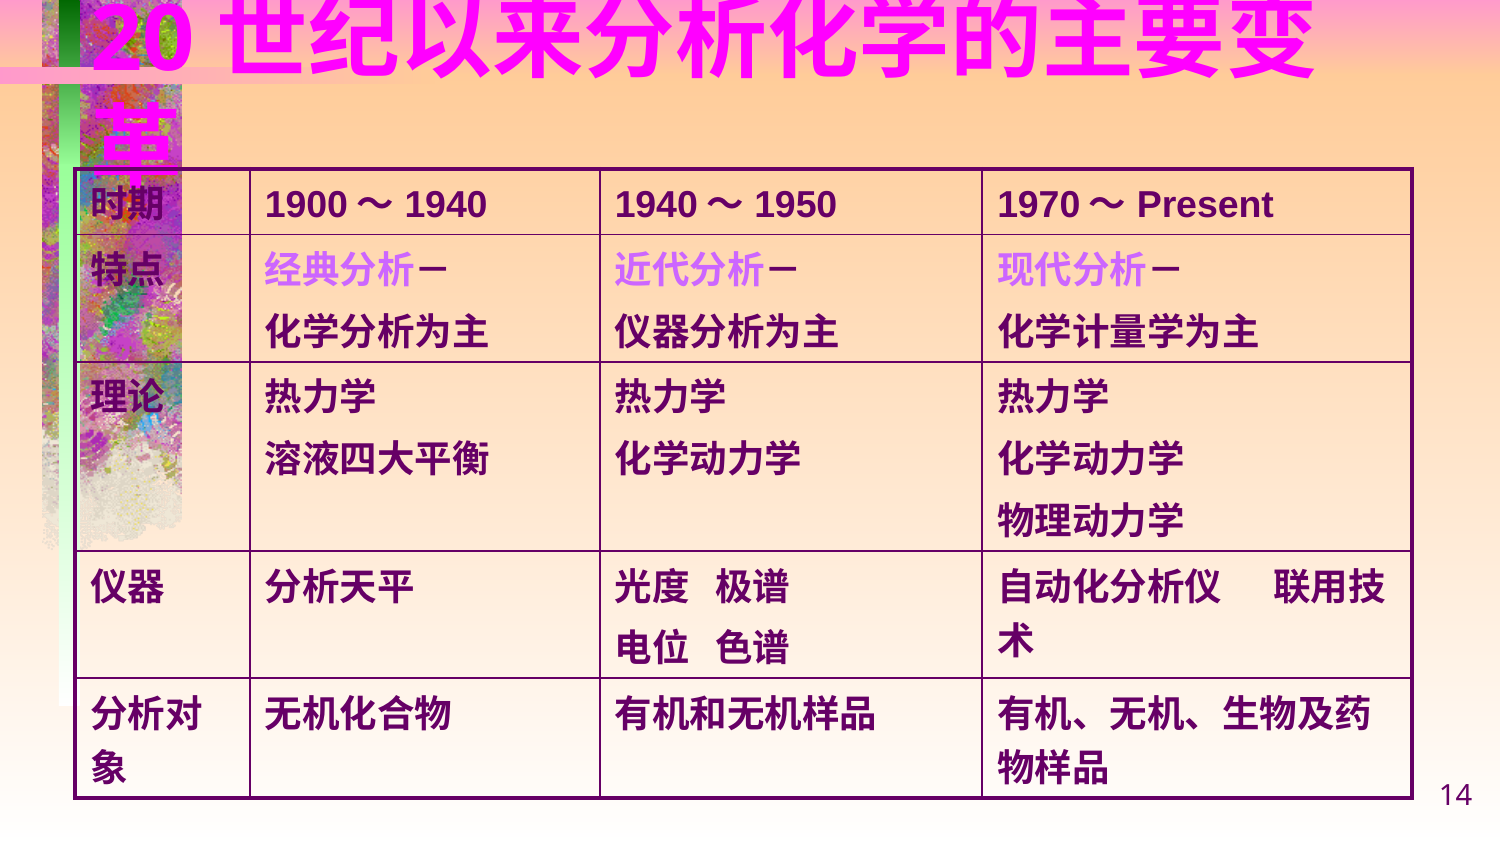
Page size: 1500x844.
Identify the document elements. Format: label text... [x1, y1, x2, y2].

table_cell 仪器 [77, 552, 249, 677]
title 20世纪以来分析化学的主要变革 [75, 37, 1400, 141]
table_cell 特点 [77, 235, 249, 361]
table_cell 无机化合物 [251, 679, 599, 796]
table_cell 现代分析－ 化学计量学为主 [983, 235, 1410, 361]
table_cell 热力学 溶液四大平衡 [251, 363, 599, 550]
table_cell 热力学 化学动力学 [601, 363, 981, 550]
table_cell 有机和无机样品 [601, 679, 981, 796]
table_cell 分析天平 [251, 552, 599, 677]
table_cell 热力学 化学动力学 物理动力学 [983, 363, 1410, 550]
picture [80, 141, 182, 167]
table_cell 自动化分析仪 联用技术 [983, 552, 1410, 677]
table_cell 经典分析－ 化学分析为主 [251, 235, 599, 361]
table_header 1900～1940 [251, 171, 599, 234]
text_box 14 [1174, 768, 1488, 826]
picture [80, 0, 182, 37]
table_header 1940～1950 [601, 171, 981, 234]
table_cell 光度 极谱 电位 色谱 [601, 552, 981, 677]
table_cell 近代分析－ 仪器分析为主 [601, 235, 981, 361]
table_header 1970～Present [983, 171, 1410, 234]
picture [42, 0, 59, 68]
table_header 时期 [77, 171, 249, 234]
table_cell 理论 [77, 363, 249, 550]
table_cell 分析对象 [77, 679, 249, 796]
table_cell 有机、无机、生物及药物样品 [983, 679, 1410, 796]
picture [42, 83, 59, 616]
